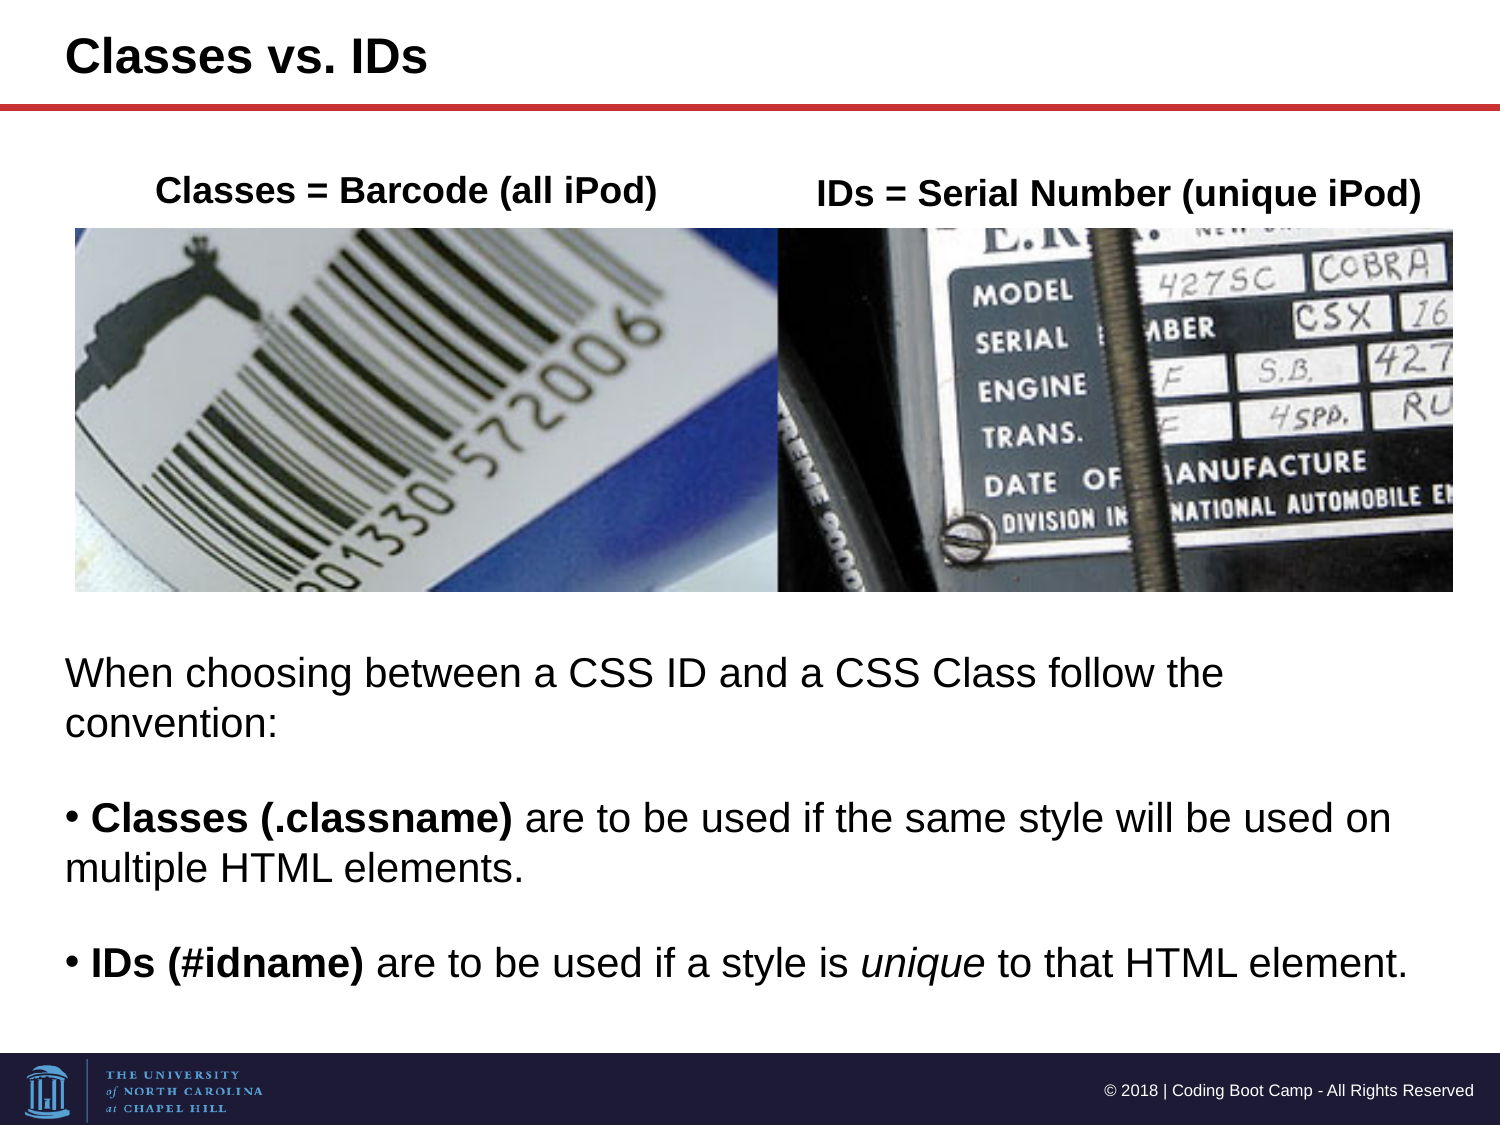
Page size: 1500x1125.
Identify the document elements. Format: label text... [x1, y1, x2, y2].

picture [24, 1058, 263, 1123]
text_box Classes = Barcode (all iPod) [140, 158, 673, 219]
text_box When choosing between a CSS ID and a CSS Class follow the convention: Classes (.classname) are to be used if the same style will be used on multiple HTML elements. IDs (#idname) are to be used if a style is unique to that HTML element. [50, 630, 1463, 1056]
picture [74, 228, 1453, 592]
text_box Classes vs. IDs [49, 16, 988, 91]
text_box IDs = Serial Number (unique iPod) [801, 161, 1438, 222]
